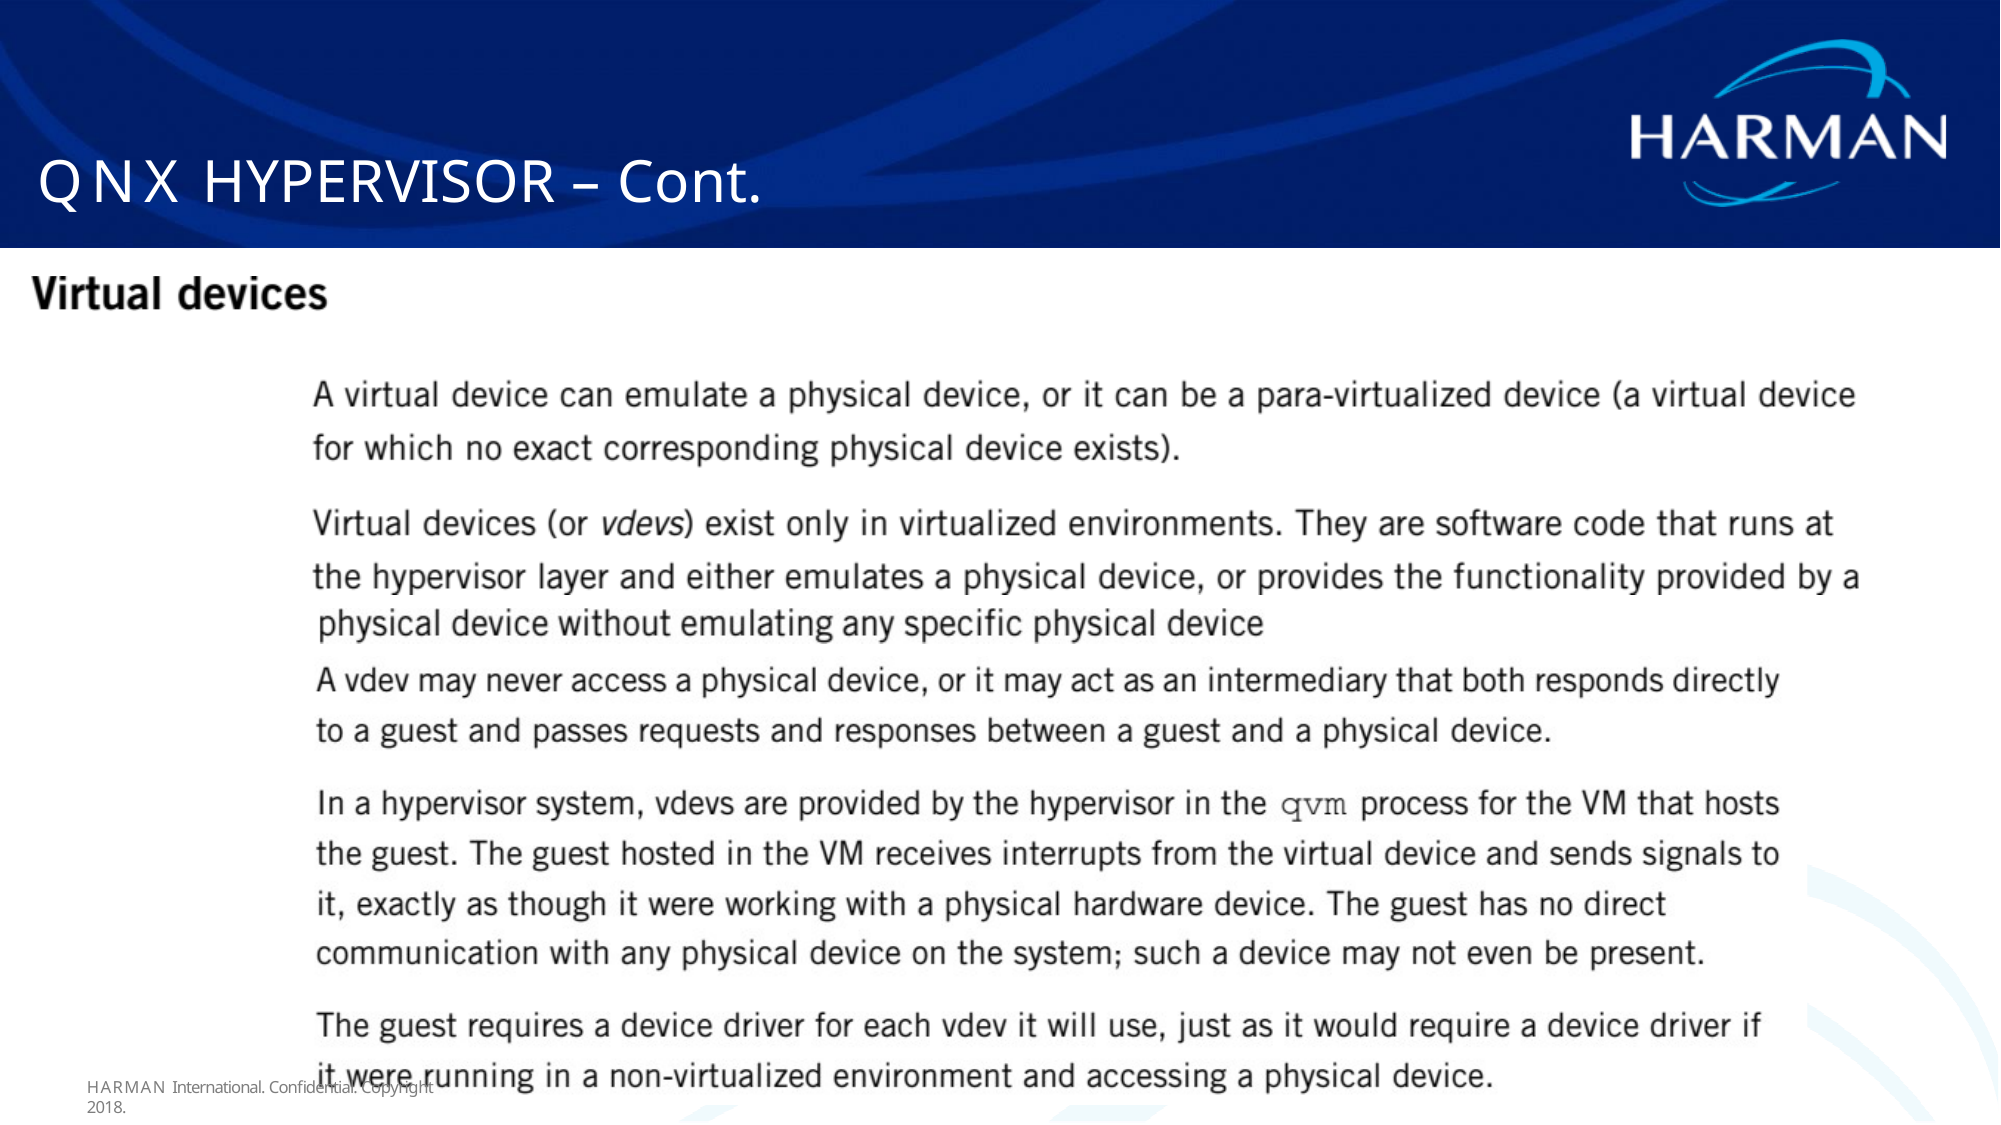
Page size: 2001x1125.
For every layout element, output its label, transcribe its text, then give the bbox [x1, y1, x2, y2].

picture [0, 0, 2000, 248]
text_box [303, 656, 1808, 1105]
text_box [319, 608, 1265, 644]
title QNX HYPERVISOR – Cont. [35, 141, 1531, 276]
footer HARMAN International. Confidential. Copyright 2018. [84, 1075, 468, 1125]
text_box [30, 276, 1859, 595]
picture [678, 847, 1999, 1123]
